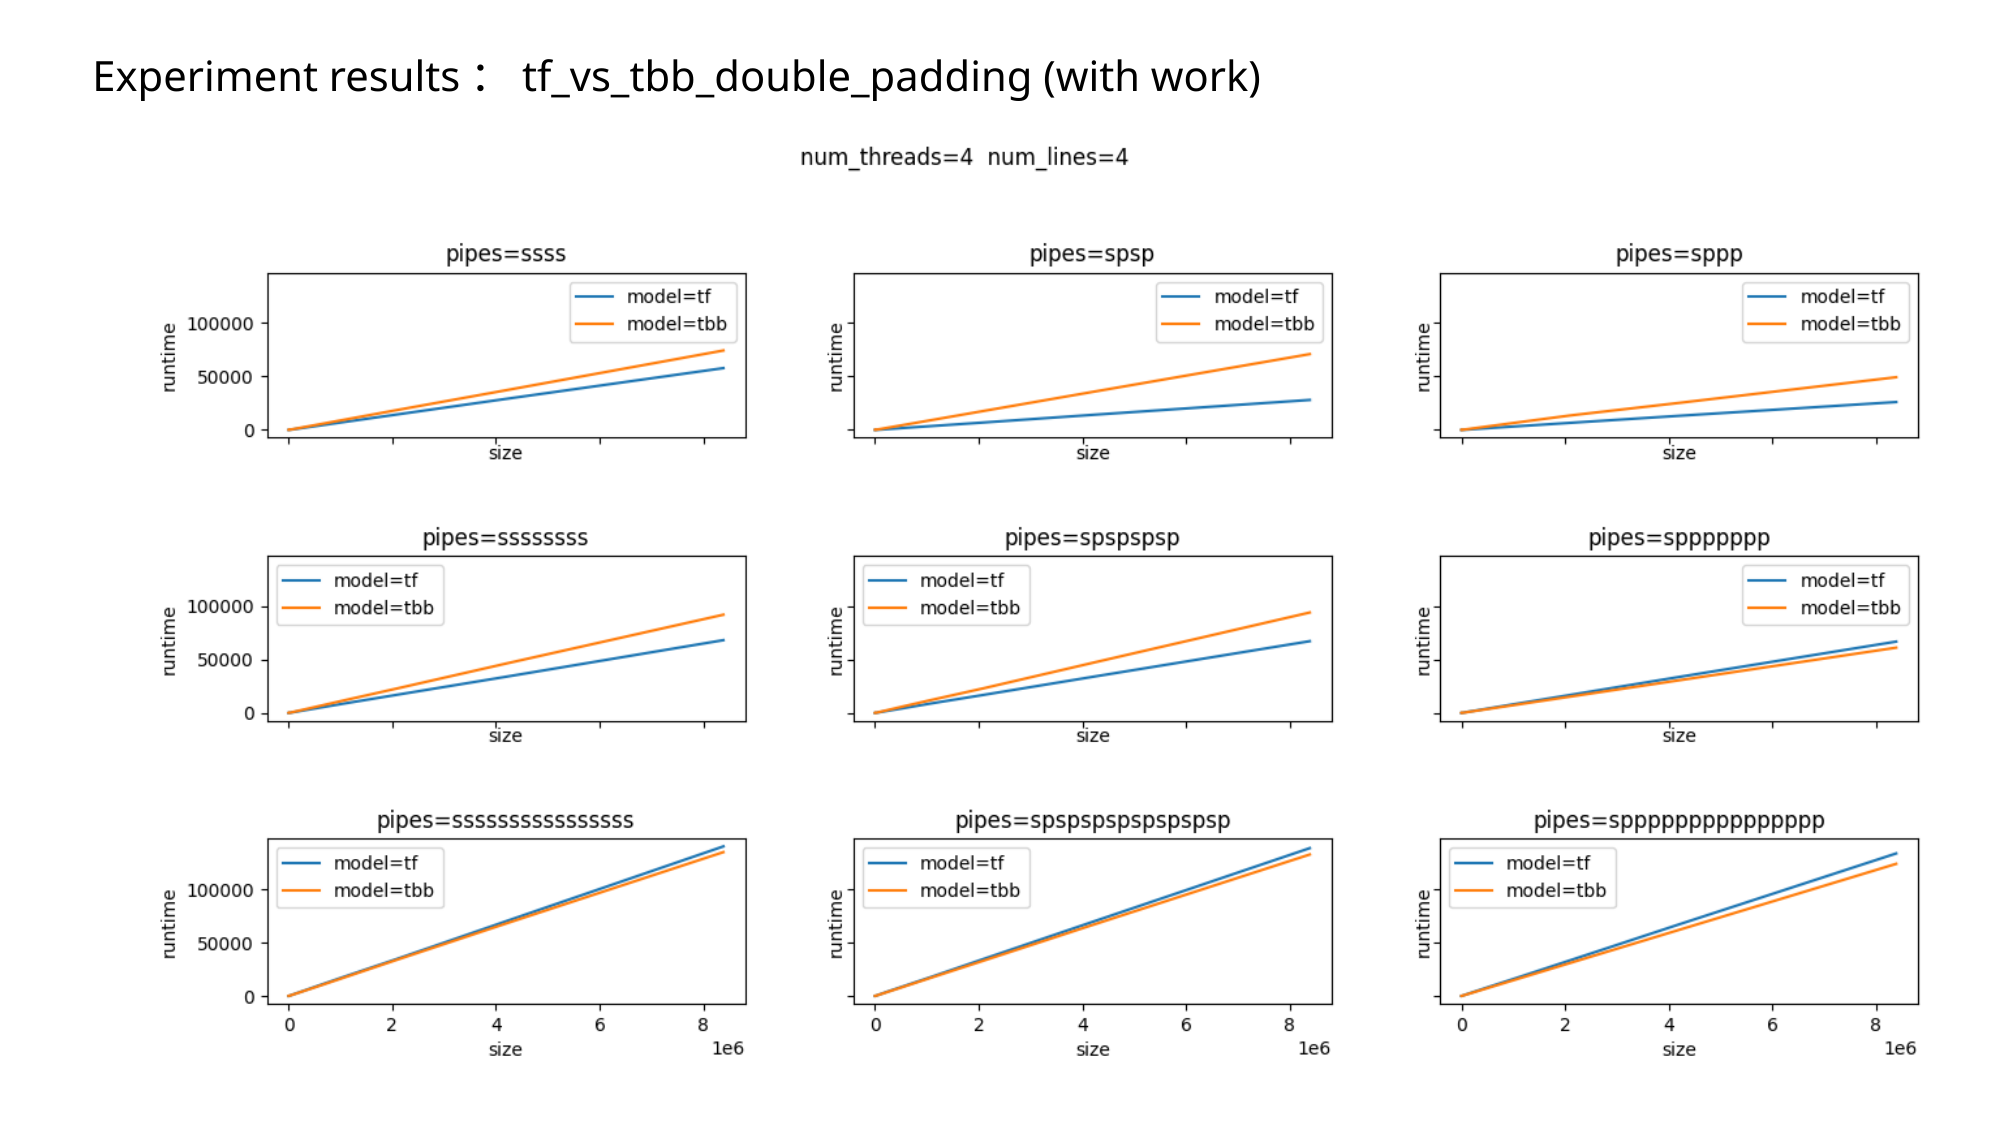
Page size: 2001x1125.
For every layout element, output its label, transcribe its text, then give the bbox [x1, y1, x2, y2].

picture [0, 126, 1965, 1125]
text_box Experiment results：tf_vs_tbb_double_padding (with work) [77, 42, 1343, 108]
